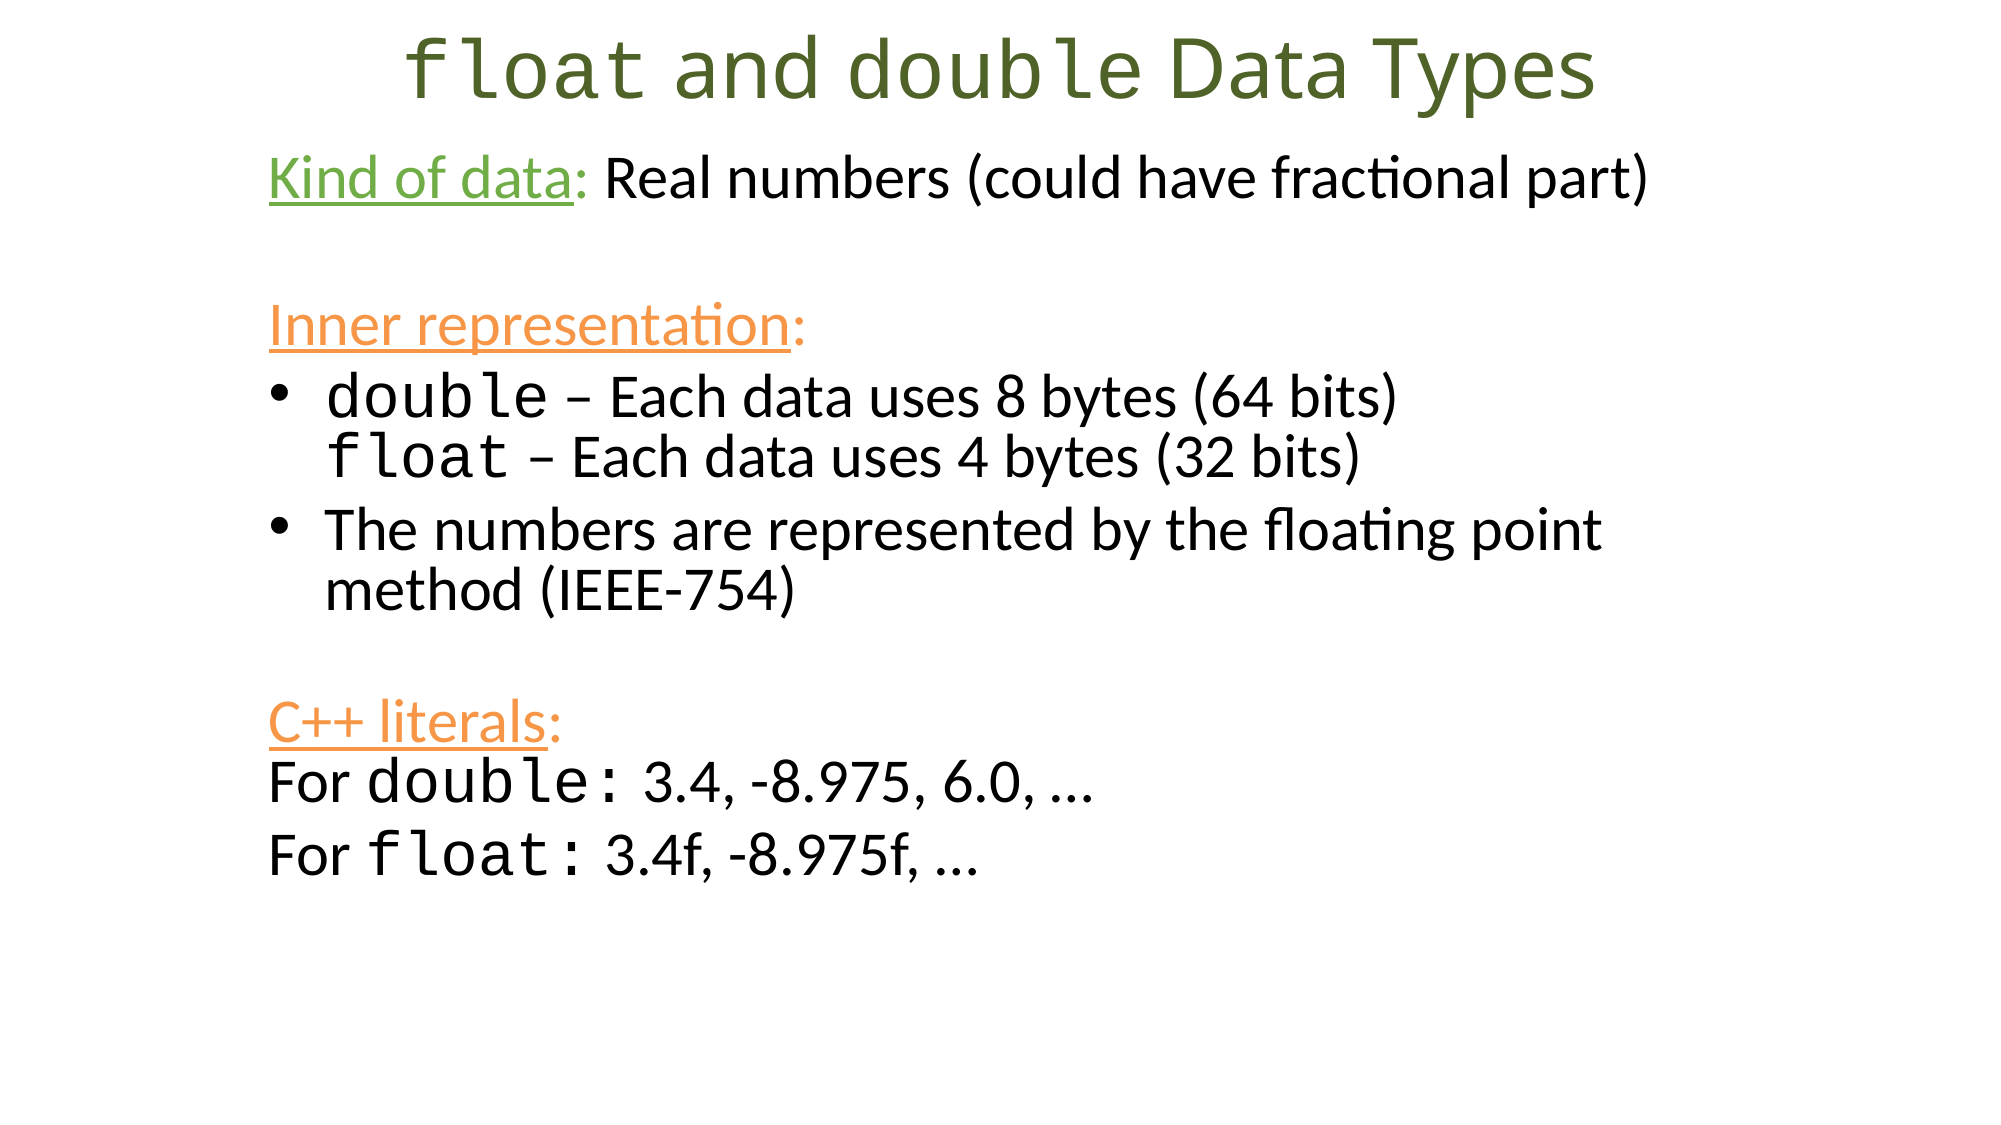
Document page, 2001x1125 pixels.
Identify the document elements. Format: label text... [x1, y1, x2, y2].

text_box Kind of data: Real numbers (could have fractional part) Inner representation: double – Each data uses 8 bytes (64 bits) float – Each data uses 4 bytes (32 bits) The numbers are represented by the floating point method (IEEE-754) C++ literals: For double: 3.4, -8.975, 6.0, … For float: 3.4f, -8.975f, … [253, 142, 1750, 1125]
text_box float and double Data Types [324, 7, 1675, 142]
